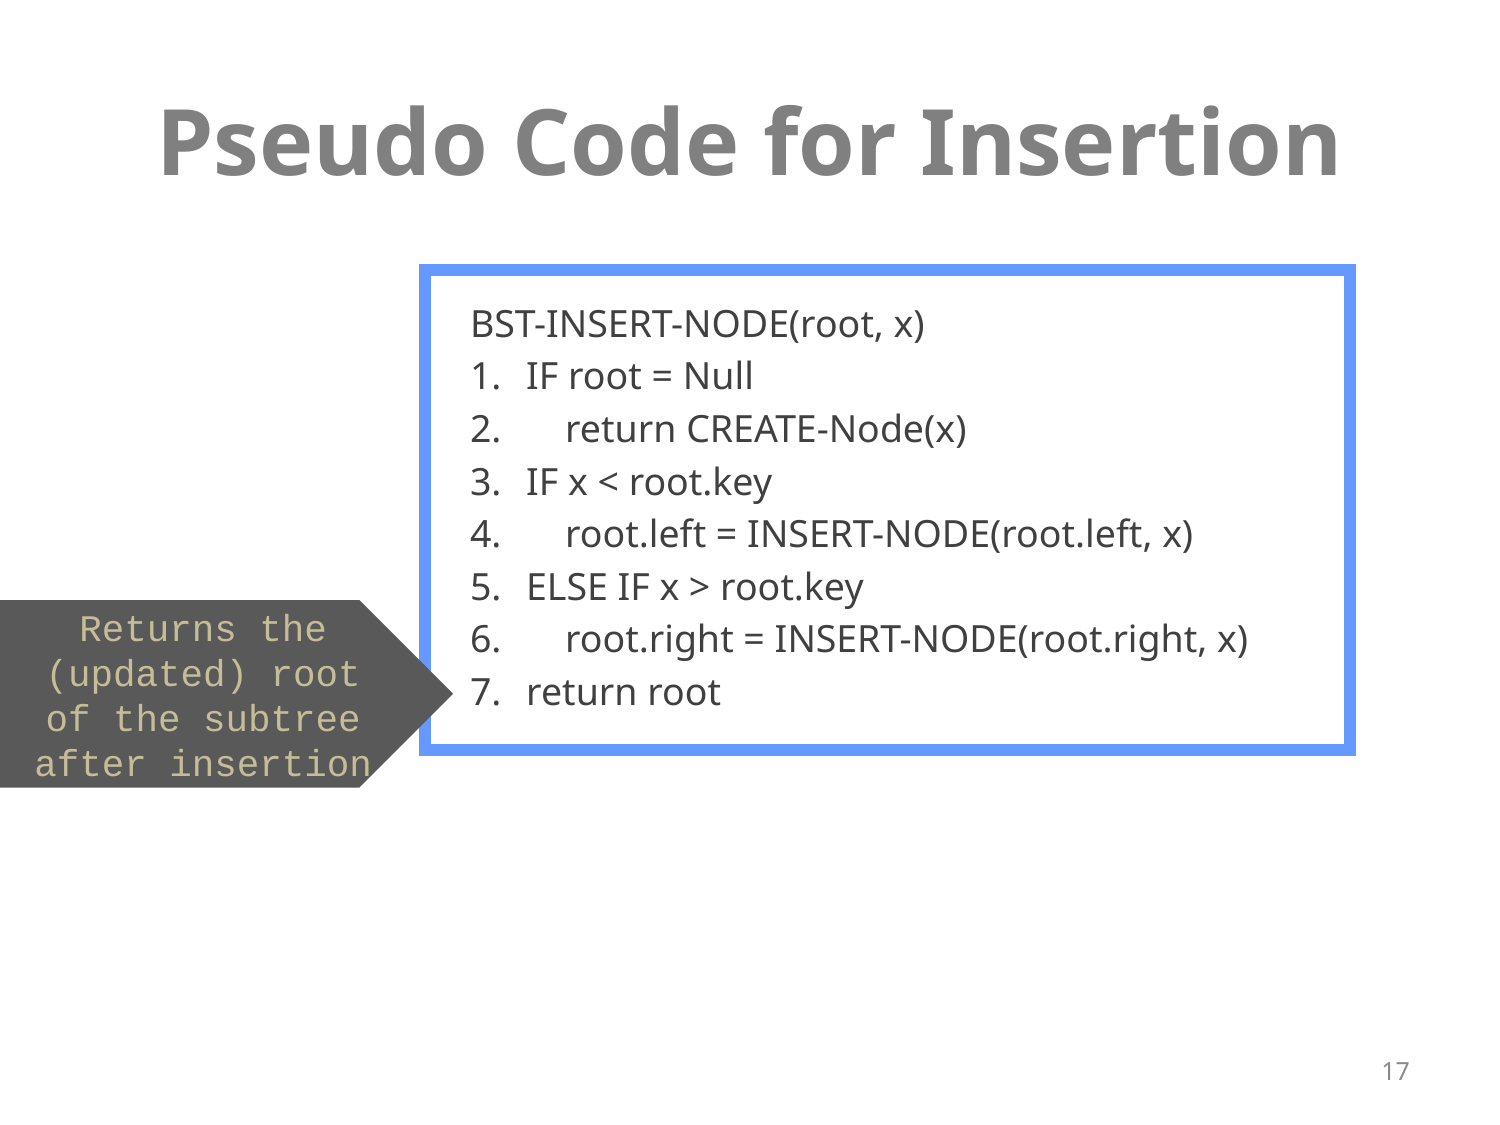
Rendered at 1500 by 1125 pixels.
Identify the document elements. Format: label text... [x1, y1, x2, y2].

list BST-INSERT-NODE(root, x) IF root = Null return CREATE-Node(x) IF x < root.key root.left = INSERT-NODE(root.left, x) ELSE IF x > root.key root.right = INSERT-NODE(root.right, x) return root [423, 268, 1352, 752]
title Pseudo Code for Insertion [75, 45, 1425, 233]
slide_number 17 [1074, 1042, 1425, 1103]
text_box Returns the (updated) root of the subtree after insertion [0, 597, 456, 790]
